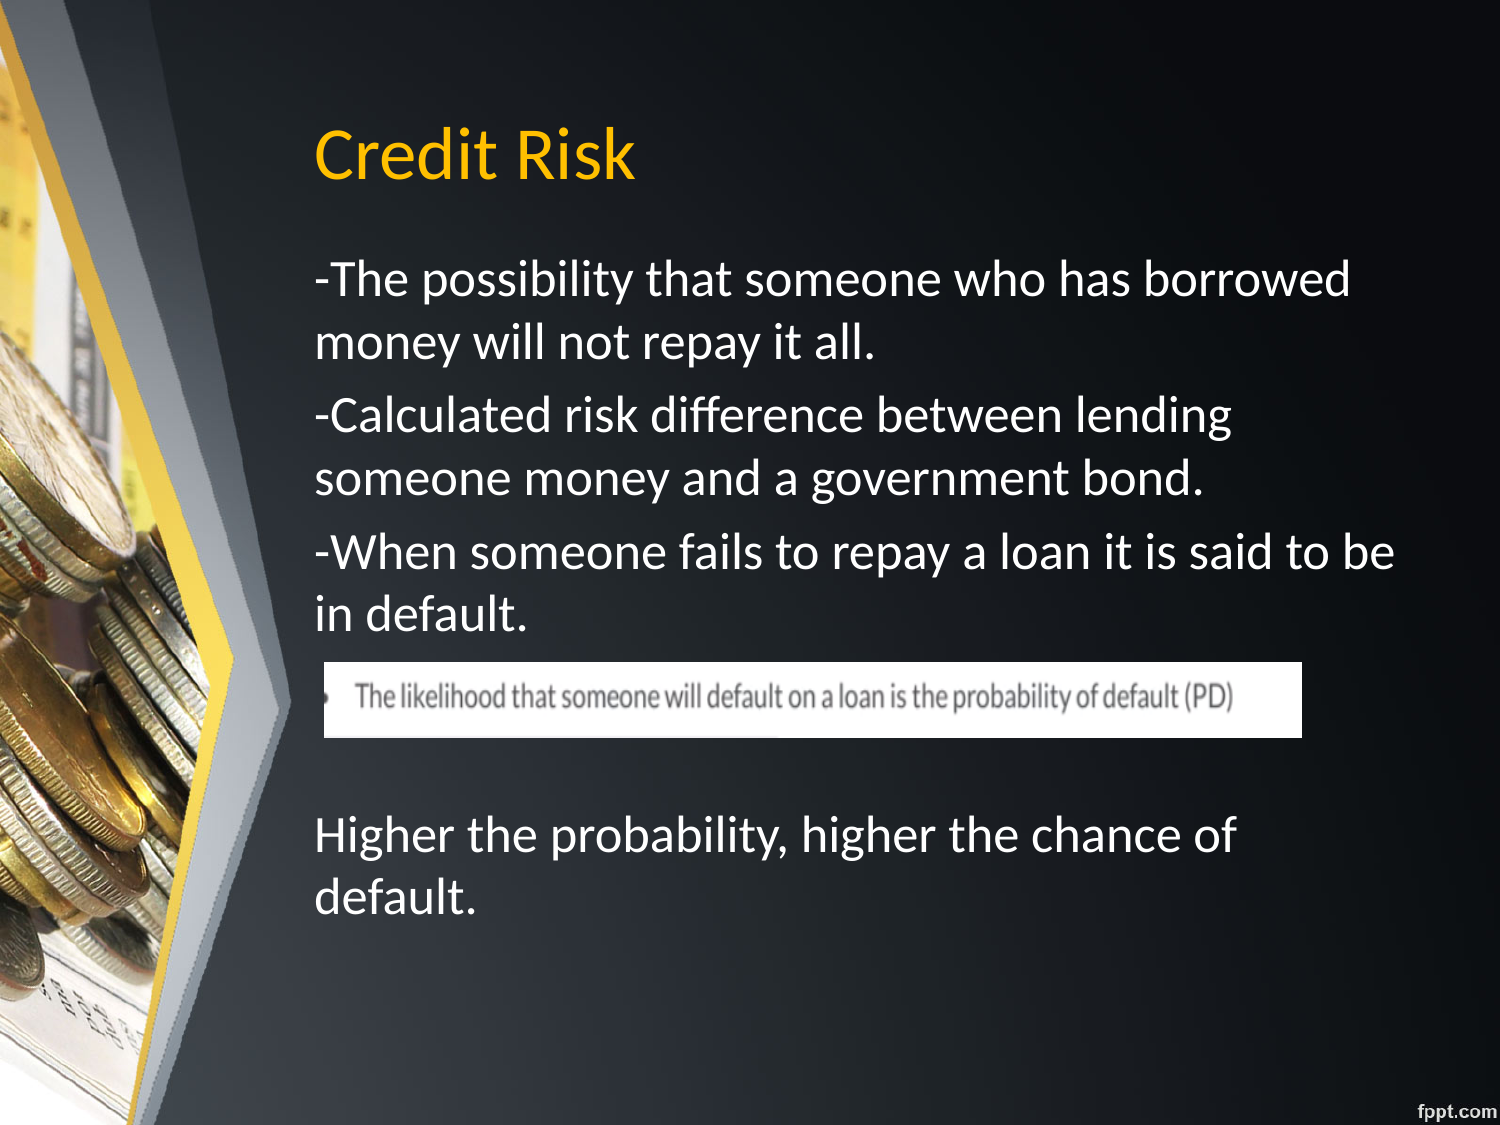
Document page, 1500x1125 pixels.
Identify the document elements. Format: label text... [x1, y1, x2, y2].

list -The possibility that someone who has borrowed money will not repay it all. -Calculated risk difference between lending someone money and a government bond. -When someone fails to repay a loan it is said to be in default. Higher the probability, higher the chance of default. [299, 236, 1427, 939]
title Credit Risk [299, 86, 1427, 212]
picture [0, 0, 1500, 1125]
